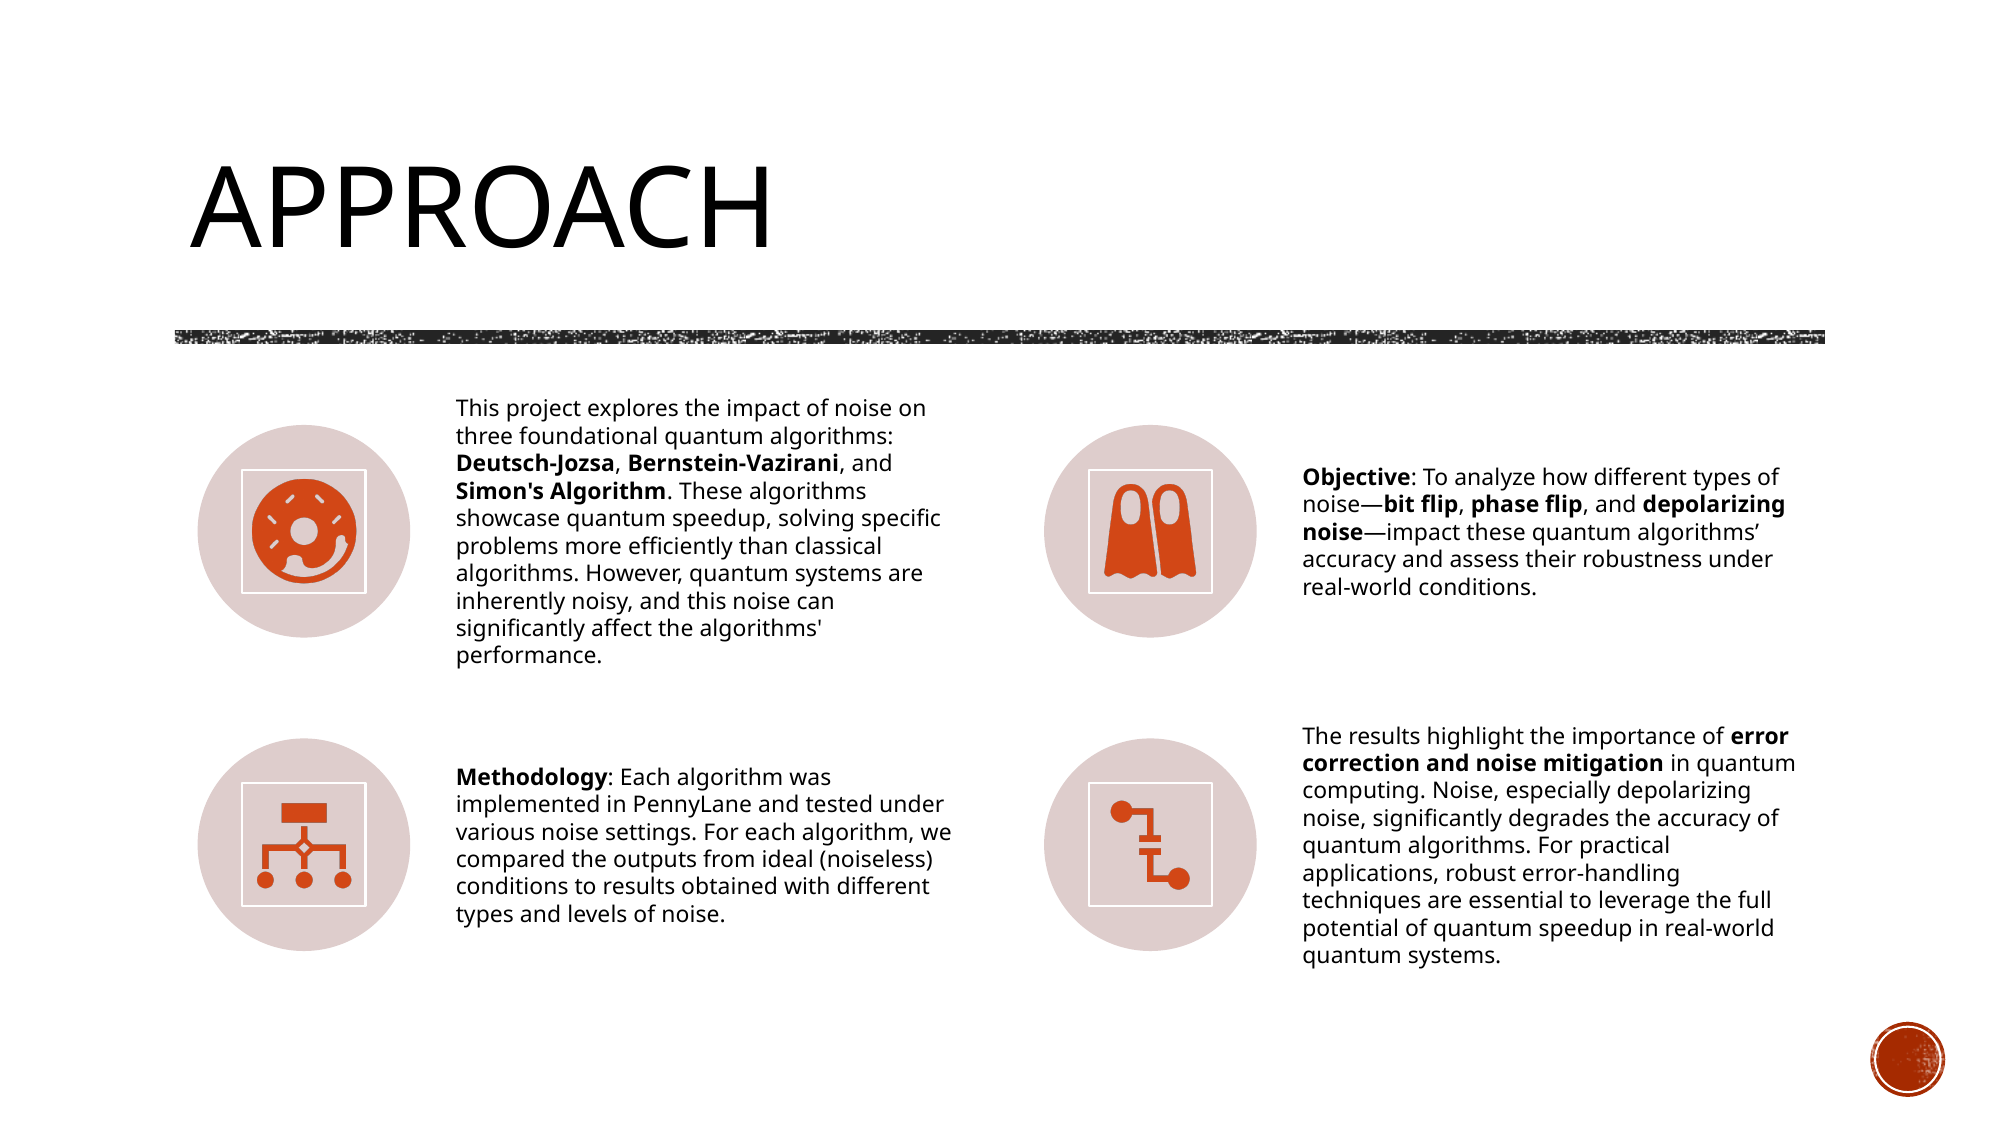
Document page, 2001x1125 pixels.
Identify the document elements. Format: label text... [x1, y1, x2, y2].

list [176, 392, 1824, 984]
text_box [174, 329, 1826, 344]
title Approach [175, 79, 1826, 329]
